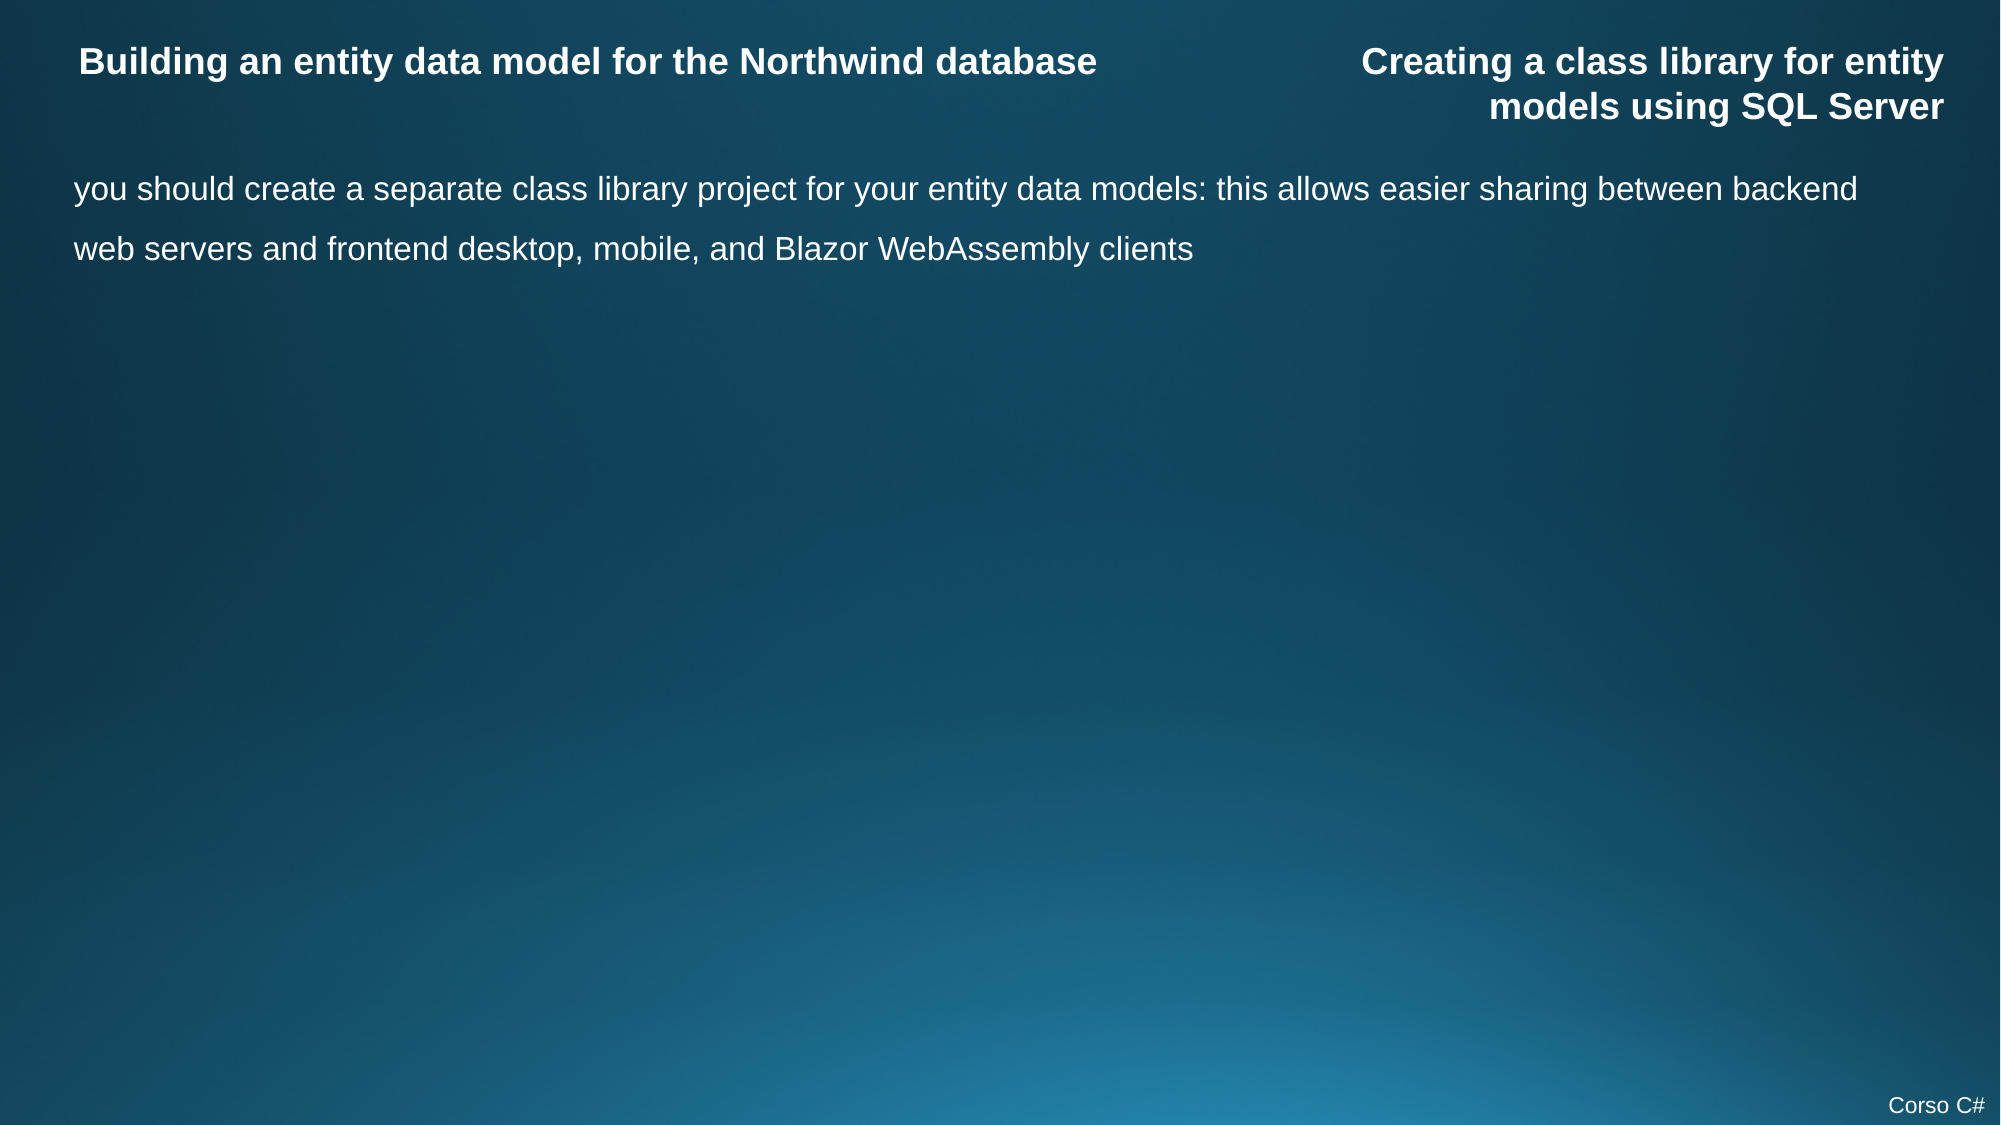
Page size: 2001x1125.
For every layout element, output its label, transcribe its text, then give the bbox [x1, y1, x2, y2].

text_box Corso C# [0, 1083, 2000, 1125]
picture [0, 0, 2001, 1125]
text_box Creating a class library for entity models using SQL Server [1209, 29, 1960, 134]
text_box Building an entity data model for the Northwind database [63, 29, 1114, 89]
text_box you should create a separate class library project for your entity data models: this allows easier sharing between backend web servers and frontend desktop, mobile, and Blazor WebAssembly clients [59, 140, 1938, 275]
